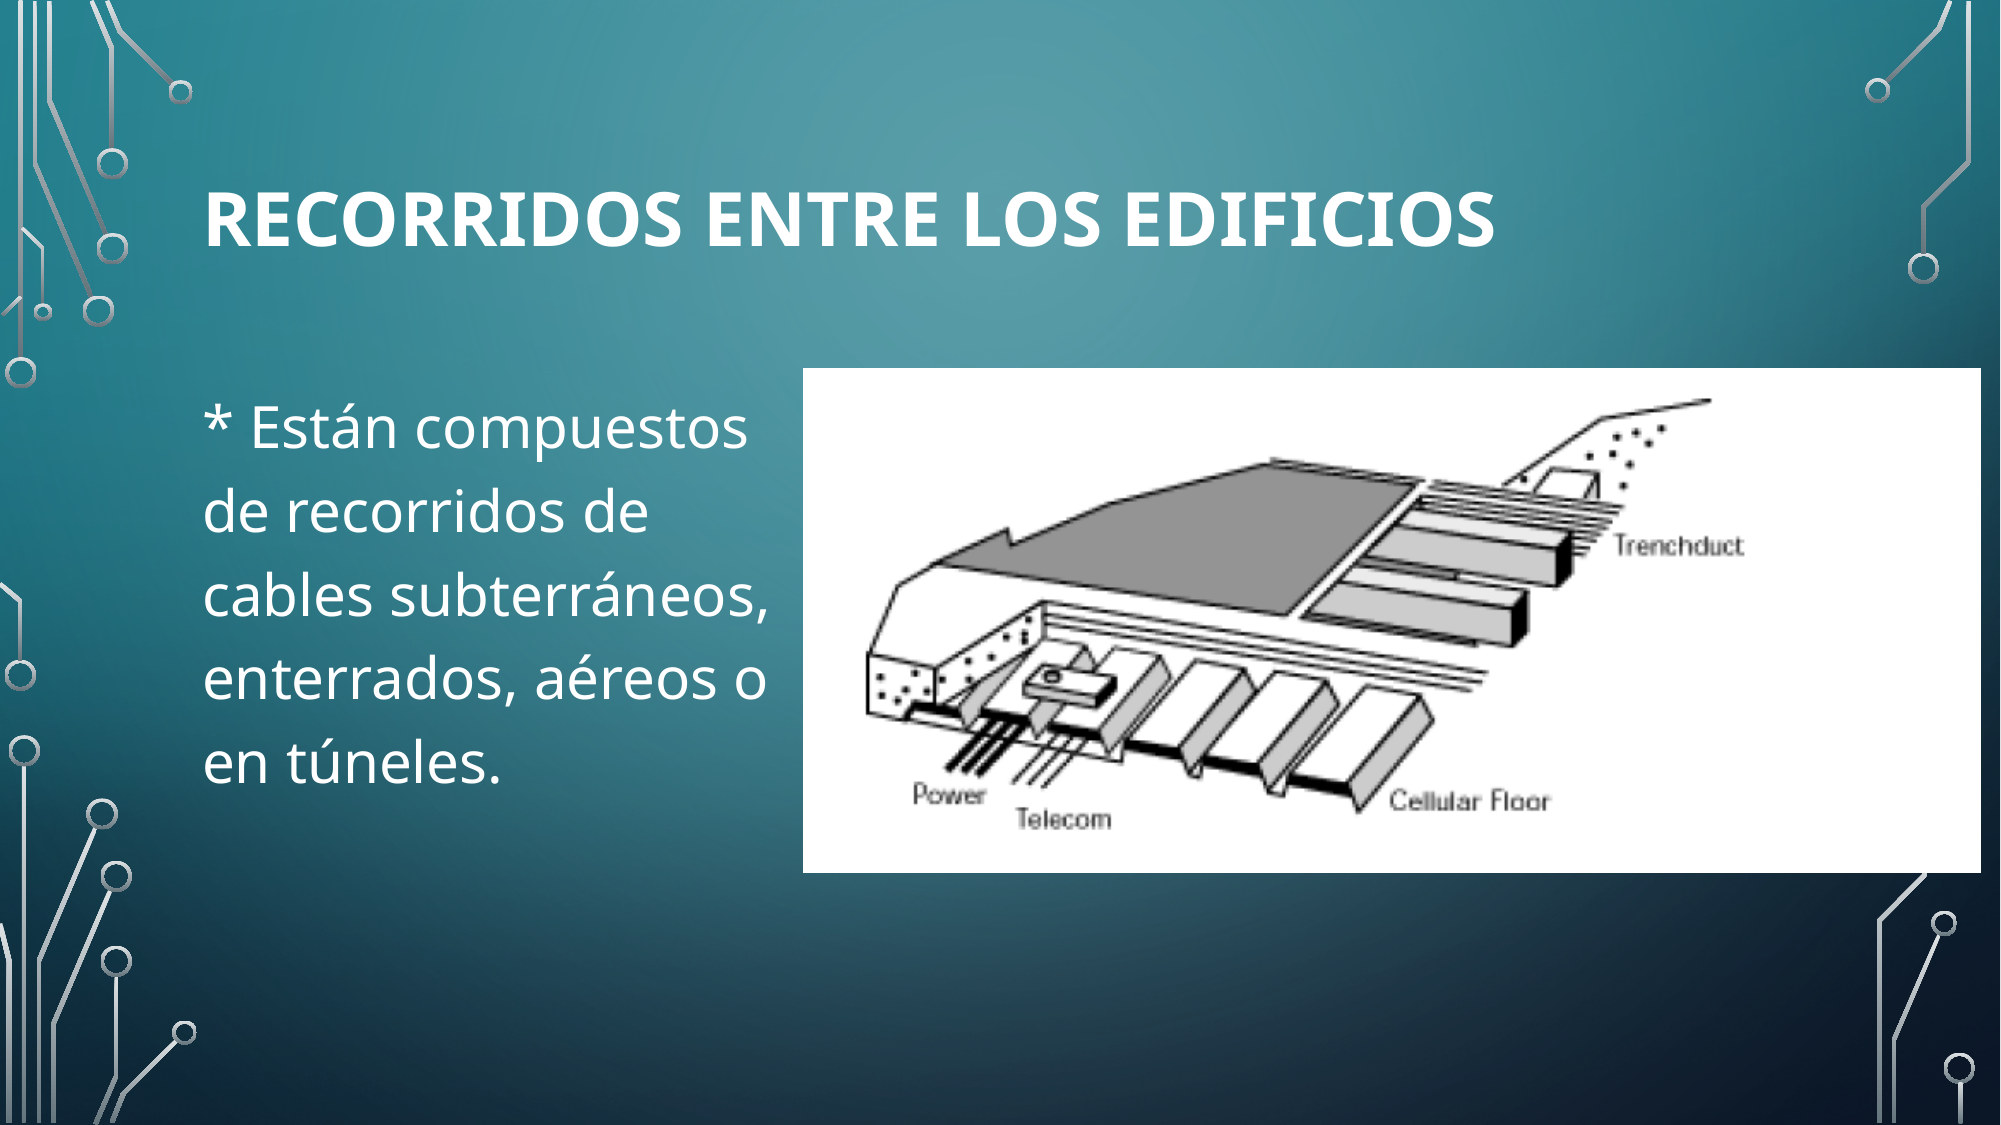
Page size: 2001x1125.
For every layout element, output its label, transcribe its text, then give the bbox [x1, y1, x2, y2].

picture [802, 368, 1981, 873]
list * Están compuestos de recorridos de cables subterráneos, enterrados, aéreos o en túneles. [187, 369, 804, 950]
title Recorridos entre los Edificios [187, 101, 1813, 344]
